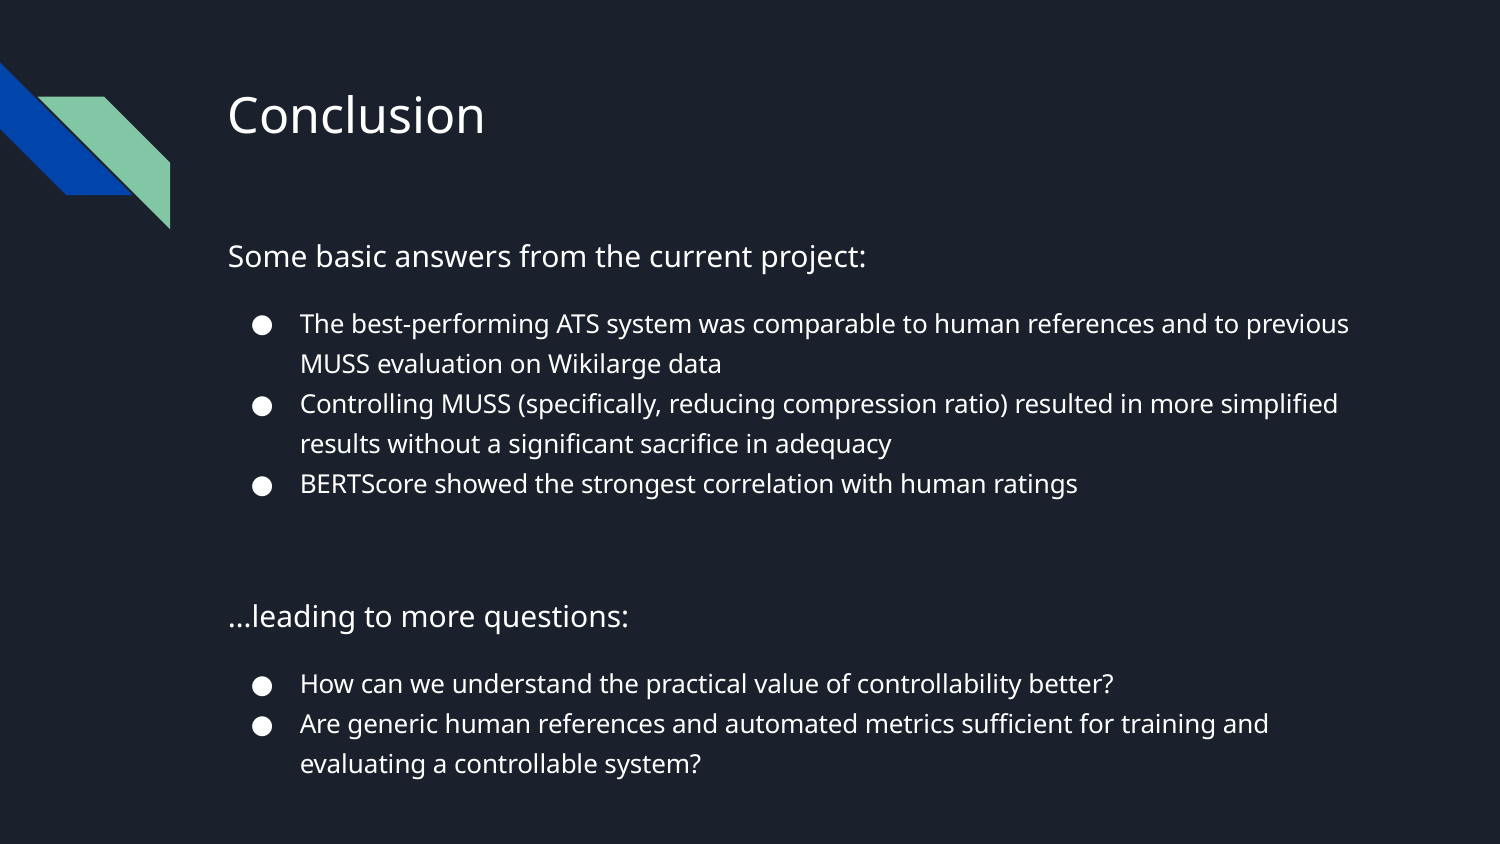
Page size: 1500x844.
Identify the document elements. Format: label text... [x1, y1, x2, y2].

list Some basic answers from the current project: The best-performing ATS system was comparable to human references and to previous MUSS evaluation on Wikilarge data Controlling MUSS (specifically, reducing compression ratio) resulted in more simplified results without a significant sacrifice in adequacy BERTScore showed the strongest correlation with human ratings …leading to more questions: How can we understand the practical value of controllability better? Are generic human references and automated metrics sufficient for training and evaluating a controllable system? [212, 214, 1368, 797]
title Conclusion [212, 64, 1368, 214]
